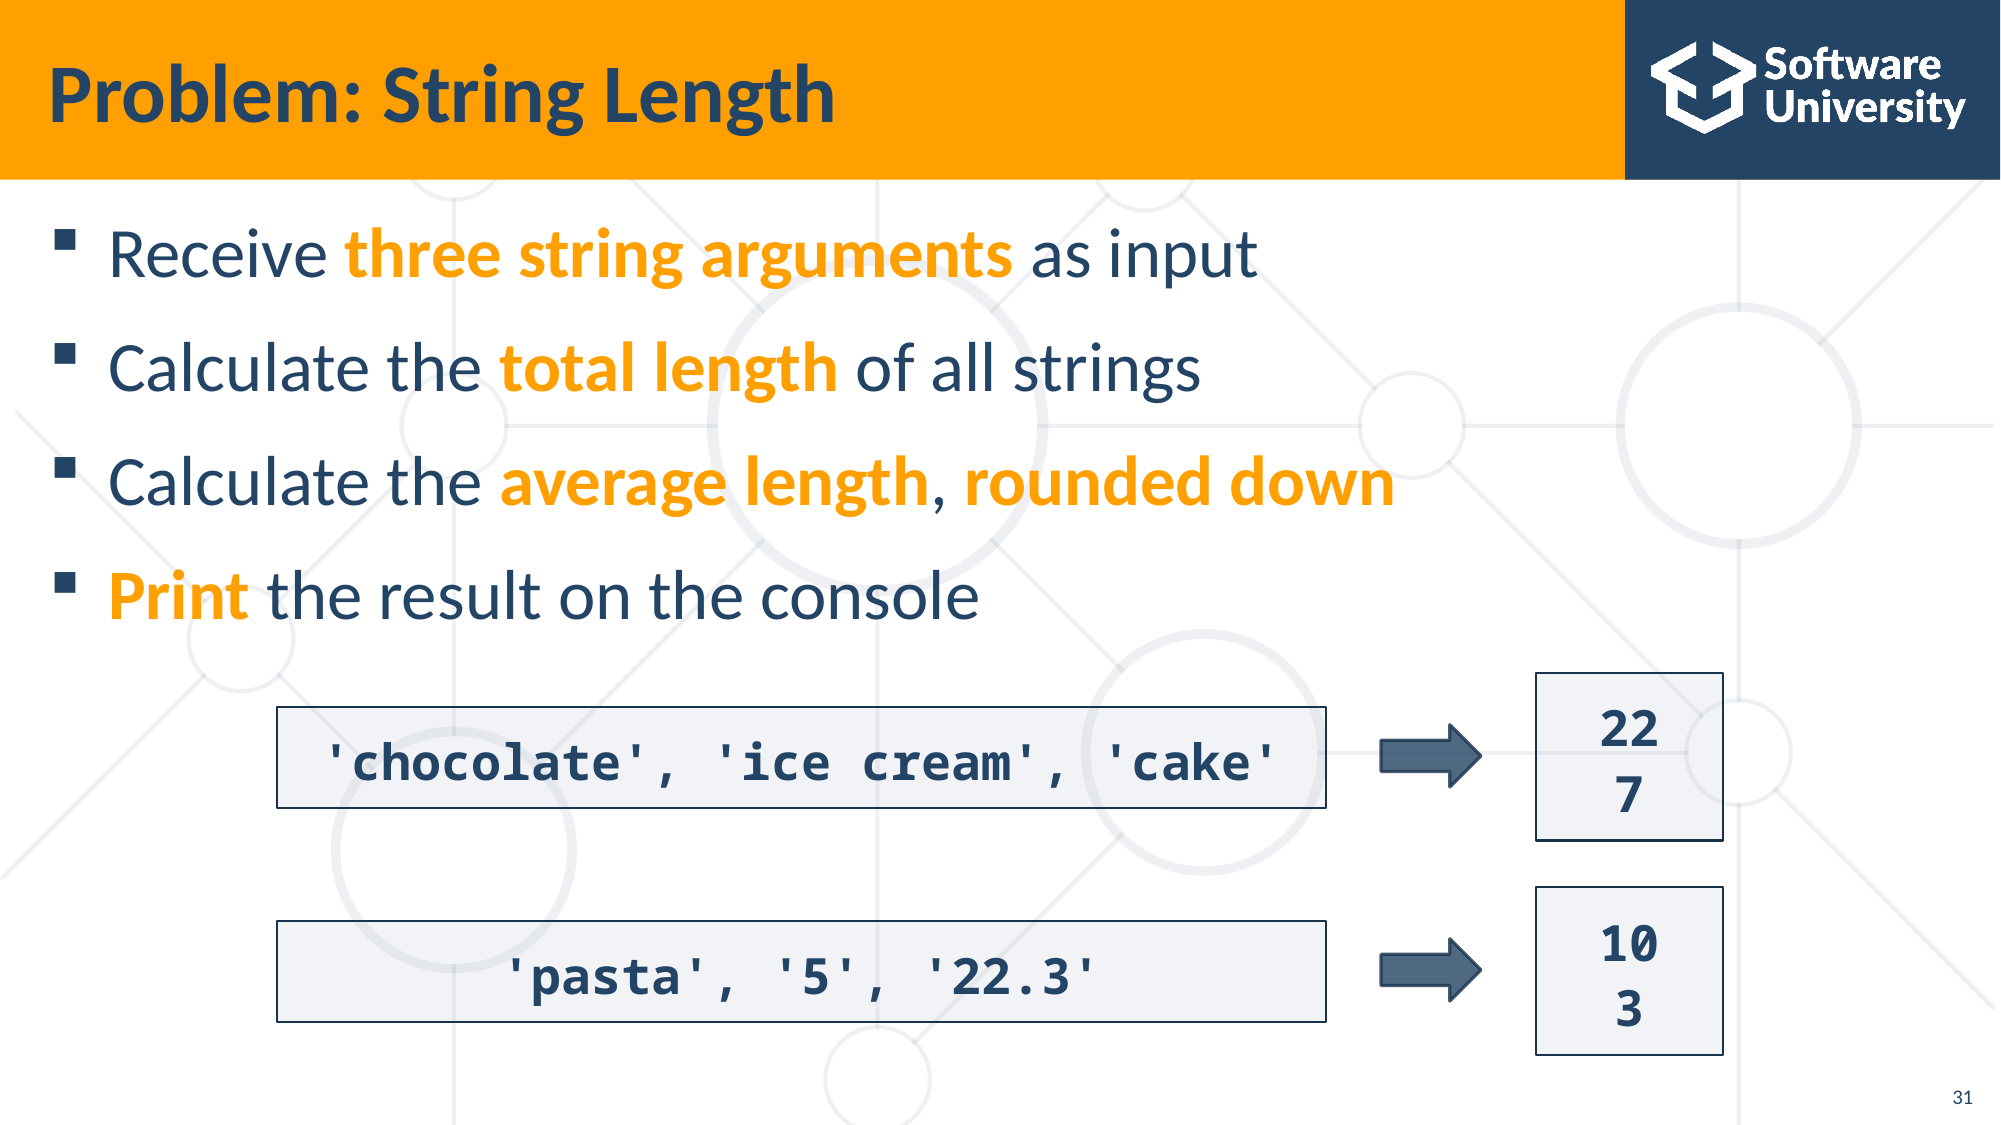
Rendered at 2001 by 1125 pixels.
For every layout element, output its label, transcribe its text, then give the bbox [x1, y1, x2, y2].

title Problem: String Length [31, 16, 1625, 162]
list Receive three string arguments as input Calculate the total length of all strings Calculate the average length, rounded down Print the result on the console [31, 196, 1970, 1104]
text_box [276, 887, 1724, 1053]
slide_number 31 [1927, 1067, 1989, 1117]
picture [1651, 41, 1966, 134]
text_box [276, 672, 1724, 839]
